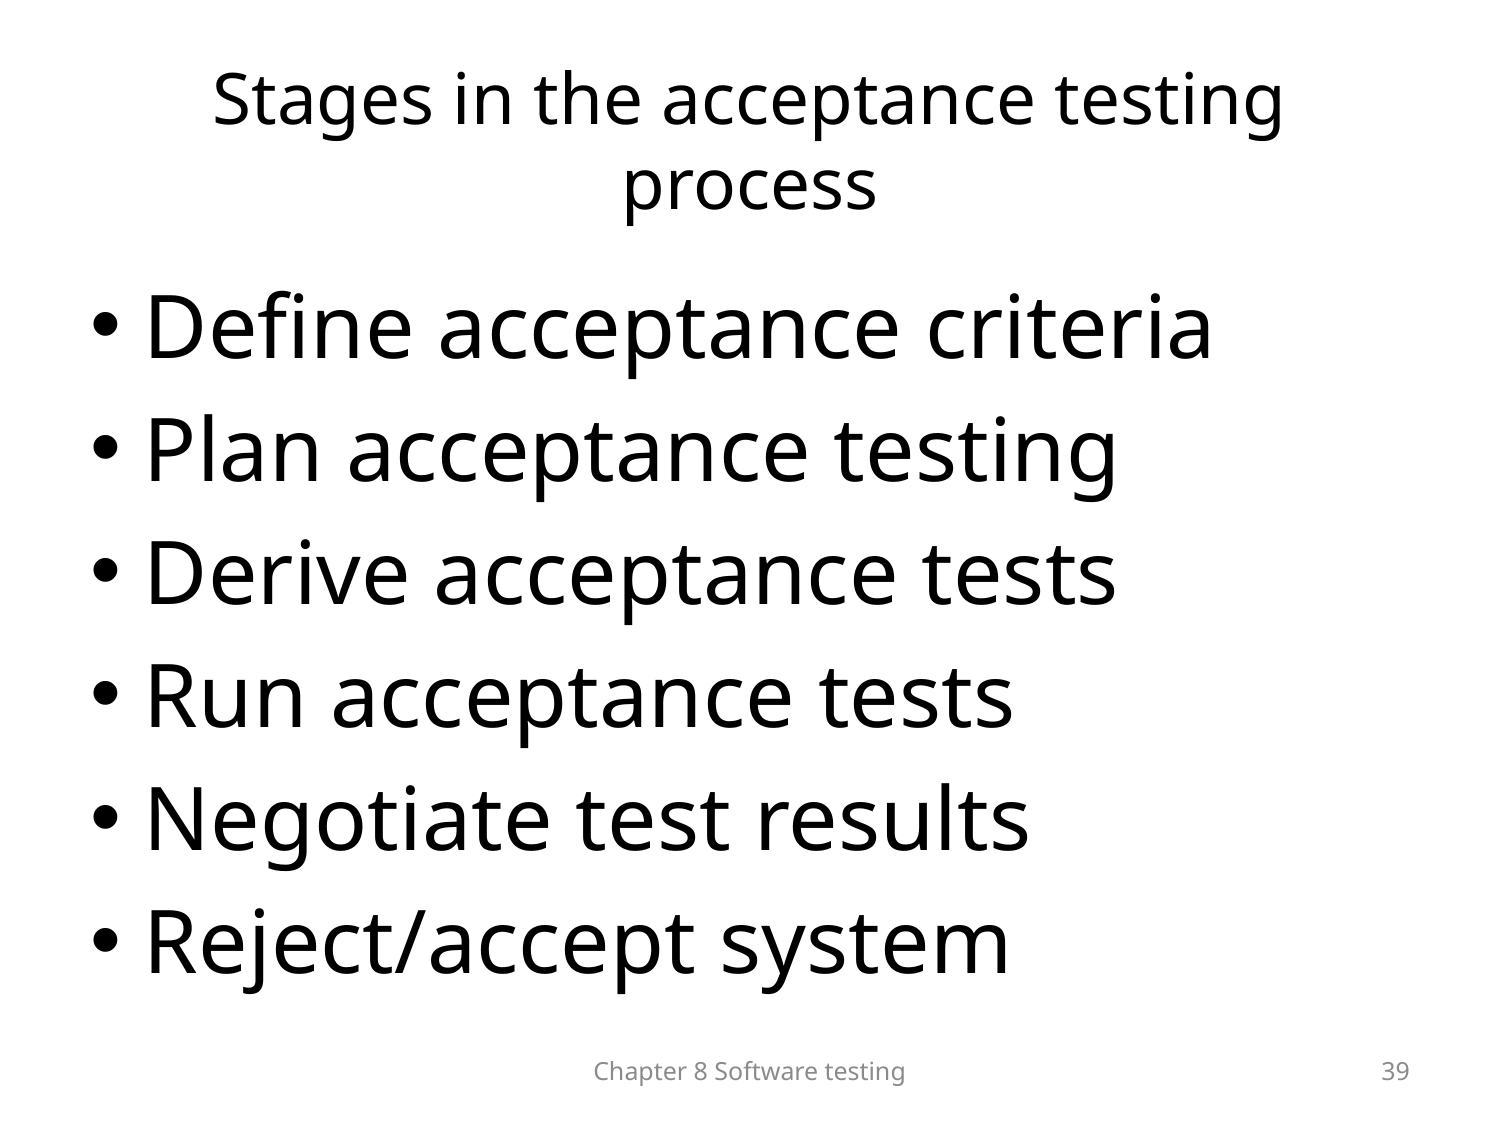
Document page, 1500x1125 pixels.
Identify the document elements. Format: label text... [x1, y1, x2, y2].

title Stages in the acceptance testing process [75, 45, 1425, 233]
list Define acceptance criteria Plan acceptance testing Derive acceptance tests Run acceptance tests Negotiate test results Reject/accept system [75, 262, 1425, 1005]
slide_number 39 [1074, 1042, 1425, 1103]
footer Chapter 8 Software testing [512, 1042, 988, 1103]
